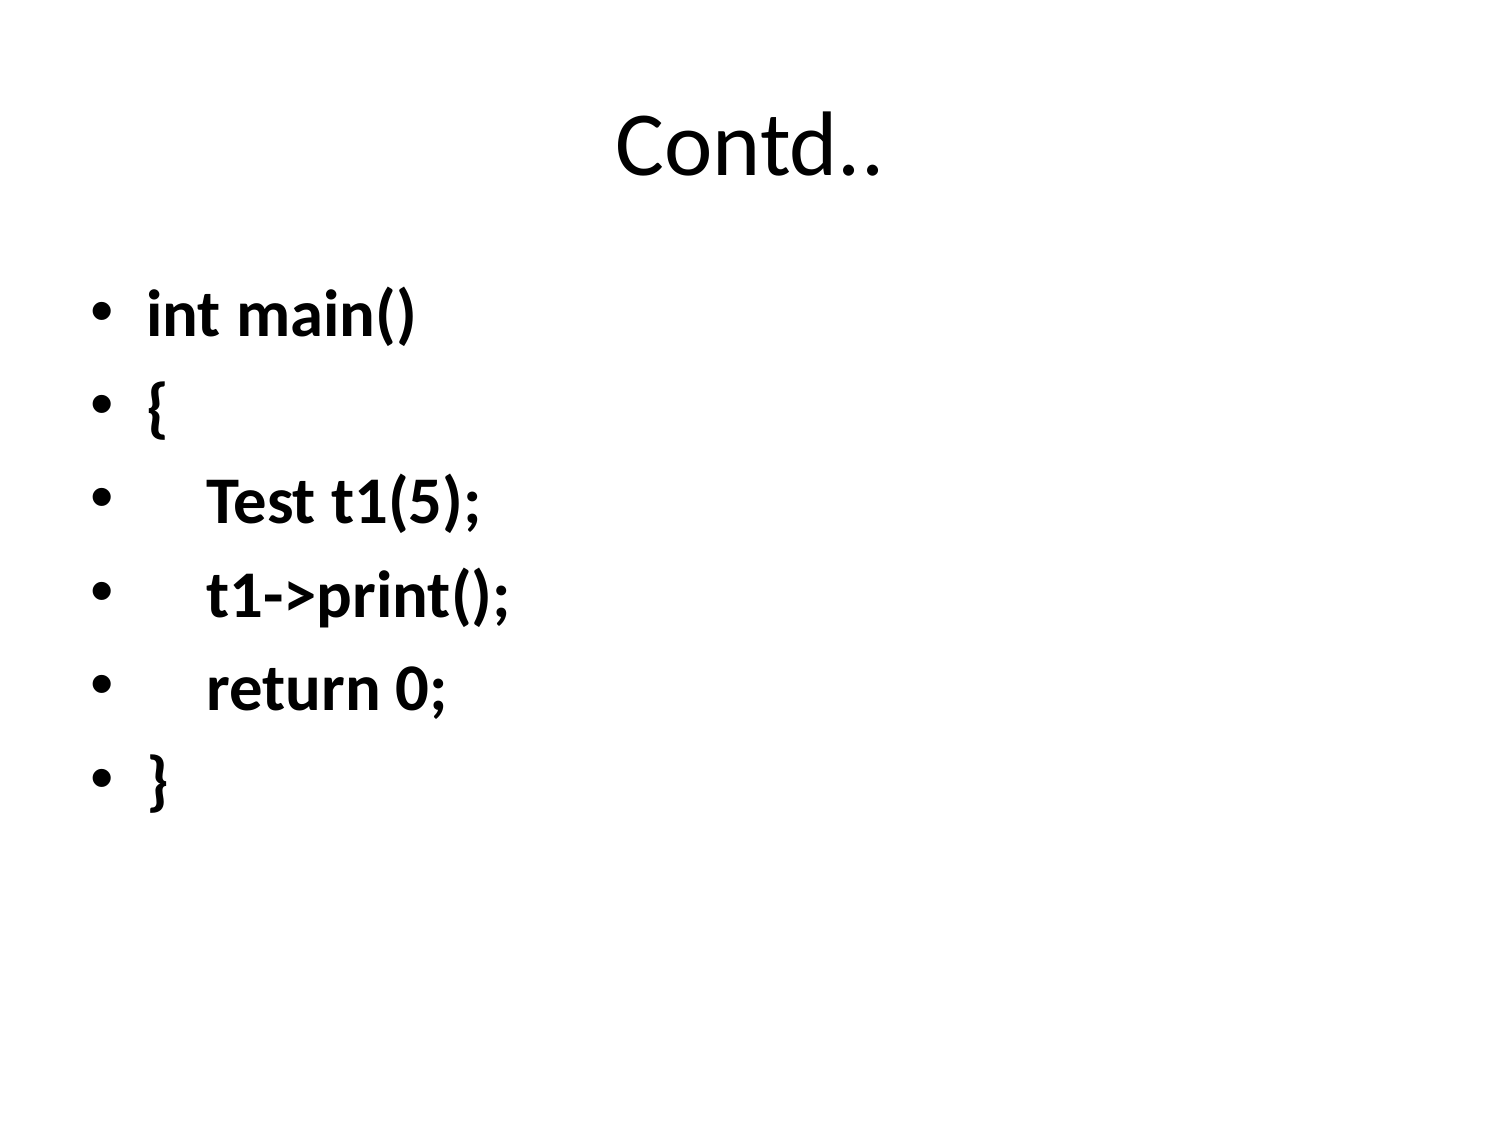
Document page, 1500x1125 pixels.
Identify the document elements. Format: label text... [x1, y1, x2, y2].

list int main() { Test t1(5); t1->print(); return 0; } [75, 262, 1425, 1005]
title Contd.. [75, 45, 1425, 233]
